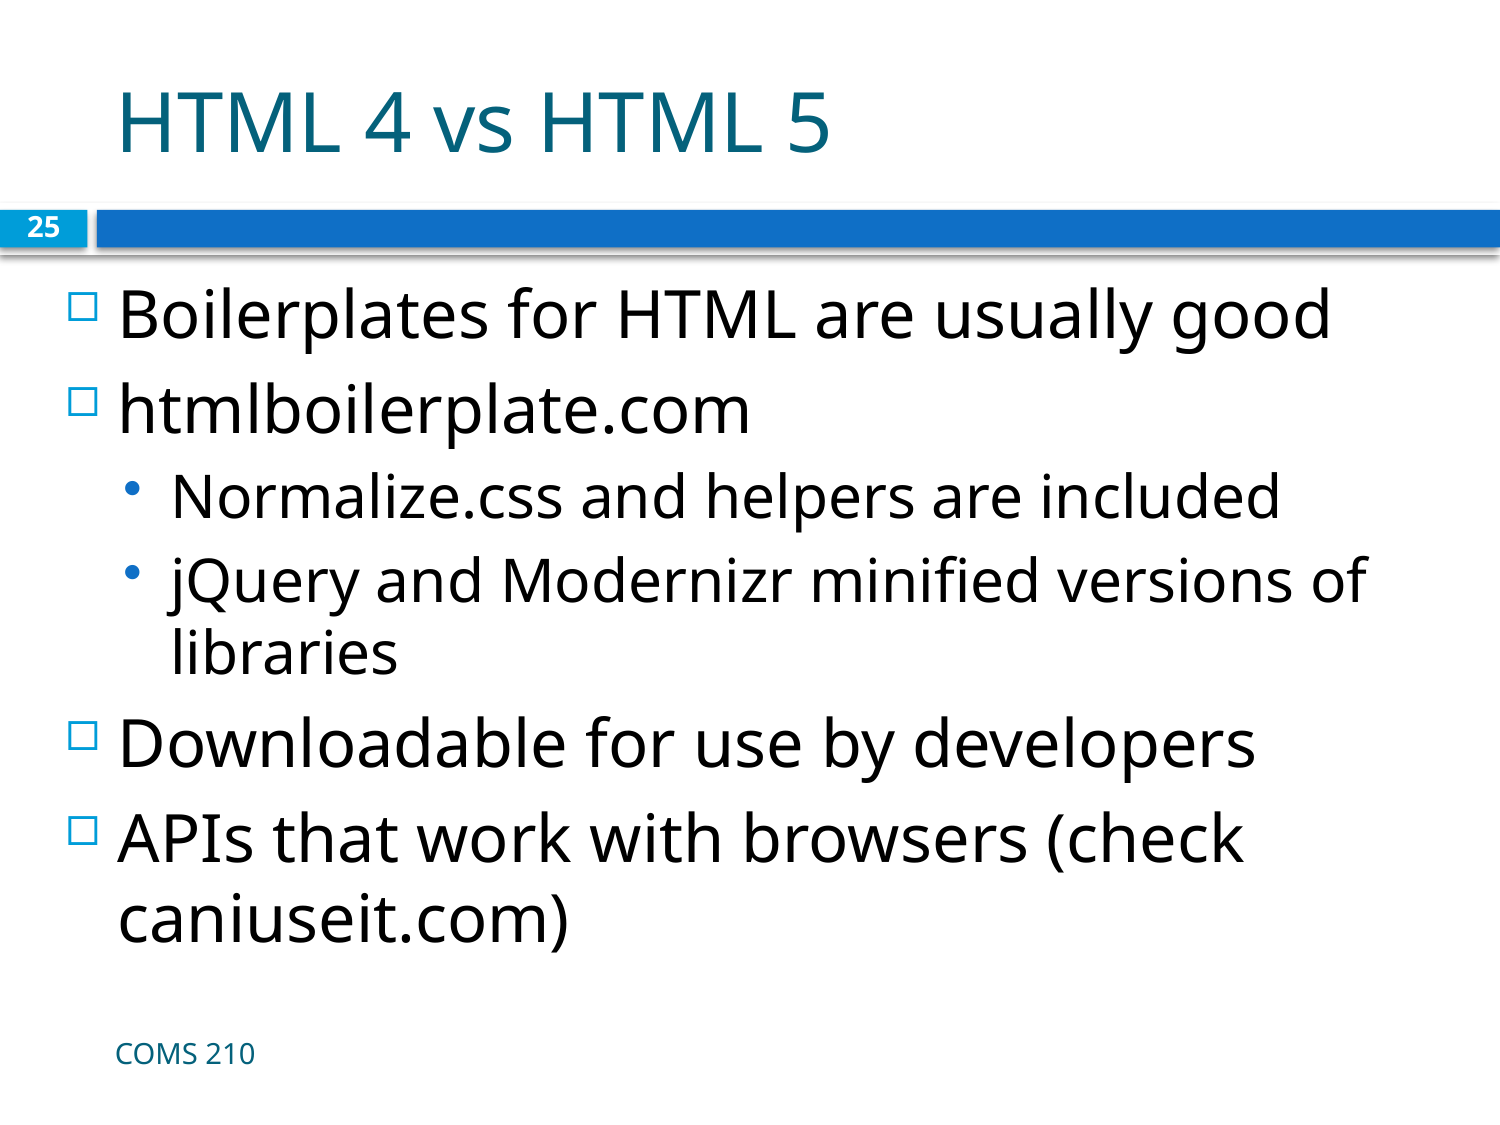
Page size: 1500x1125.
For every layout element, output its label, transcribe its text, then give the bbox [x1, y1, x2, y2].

slide_number 25 [0, 208, 88, 249]
list Boilerplates for HTML are usually good htmlboilerplate.com Normalize.css and helpers are included jQuery and Modernizr minified versions of libraries Downloadable for use by developers APIs that work with browsers (check caniuseit.com) [49, 264, 1450, 1013]
title HTML 4 vs HTML 5 [100, 37, 1439, 201]
footer COMS 210 [99, 1025, 990, 1085]
